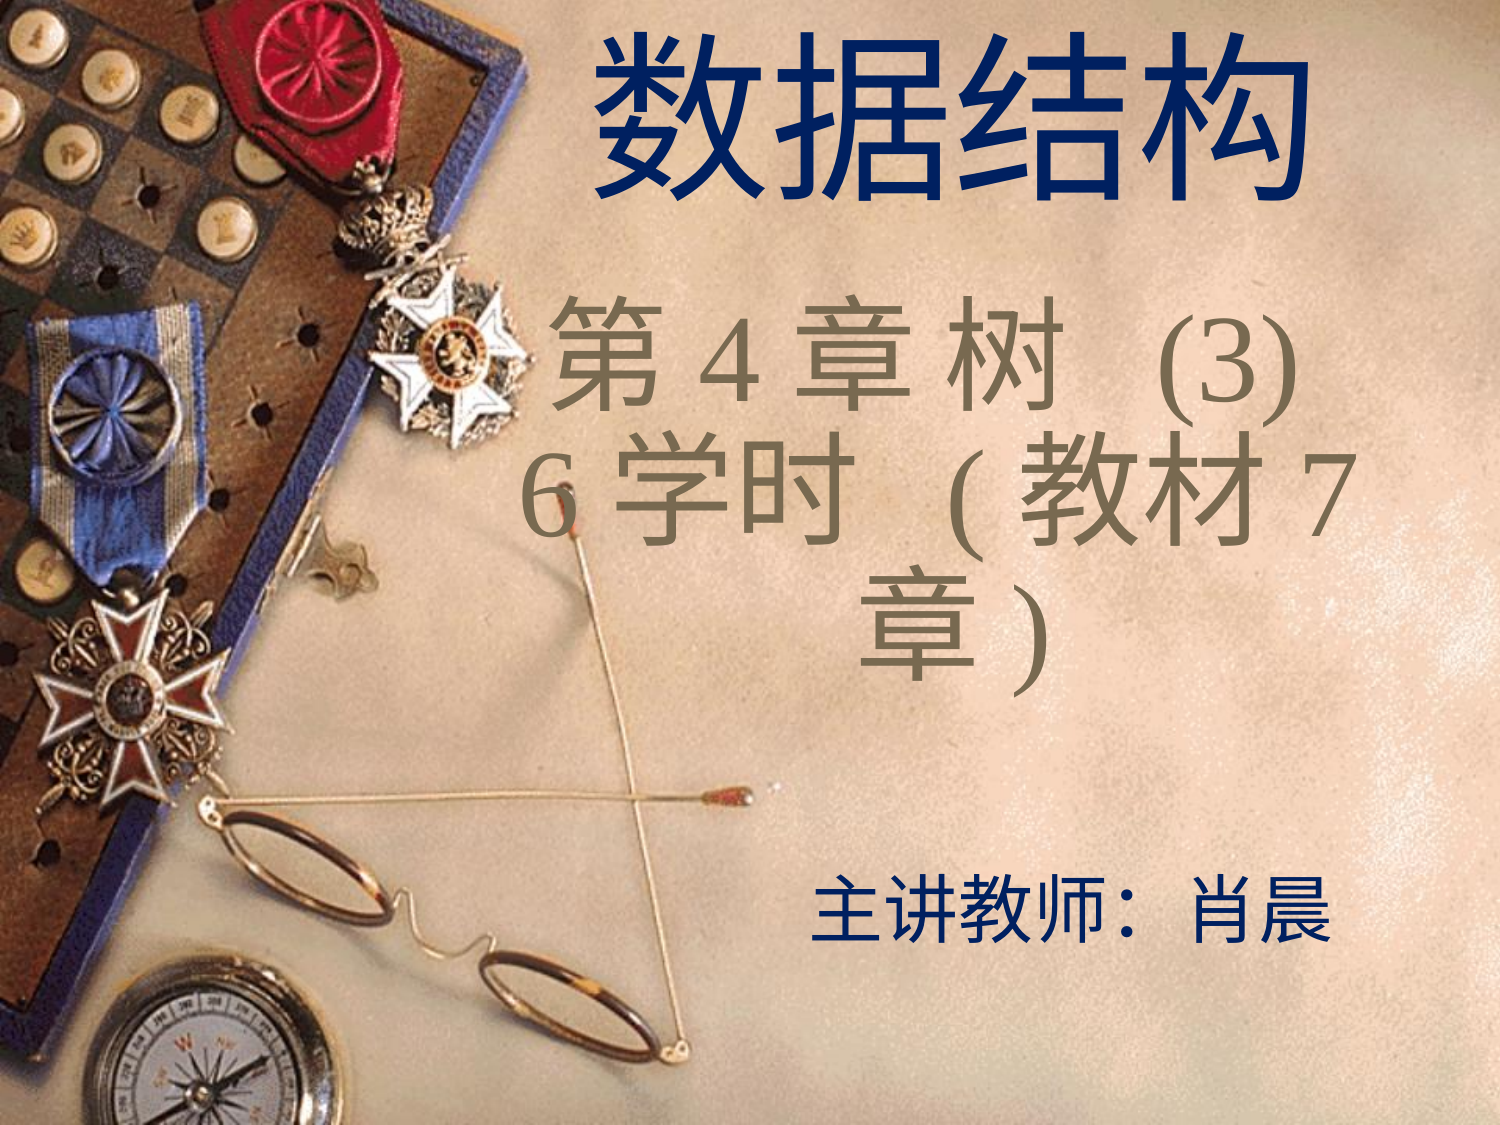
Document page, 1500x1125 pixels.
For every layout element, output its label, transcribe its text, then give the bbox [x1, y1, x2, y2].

subtitle 主讲教师：肖晨 [738, 763, 1388, 1051]
title 数据结构 第4章 树 (3) 6学时 (教材7章) [407, 54, 1500, 823]
picture [0, 0, 1500, 1125]
